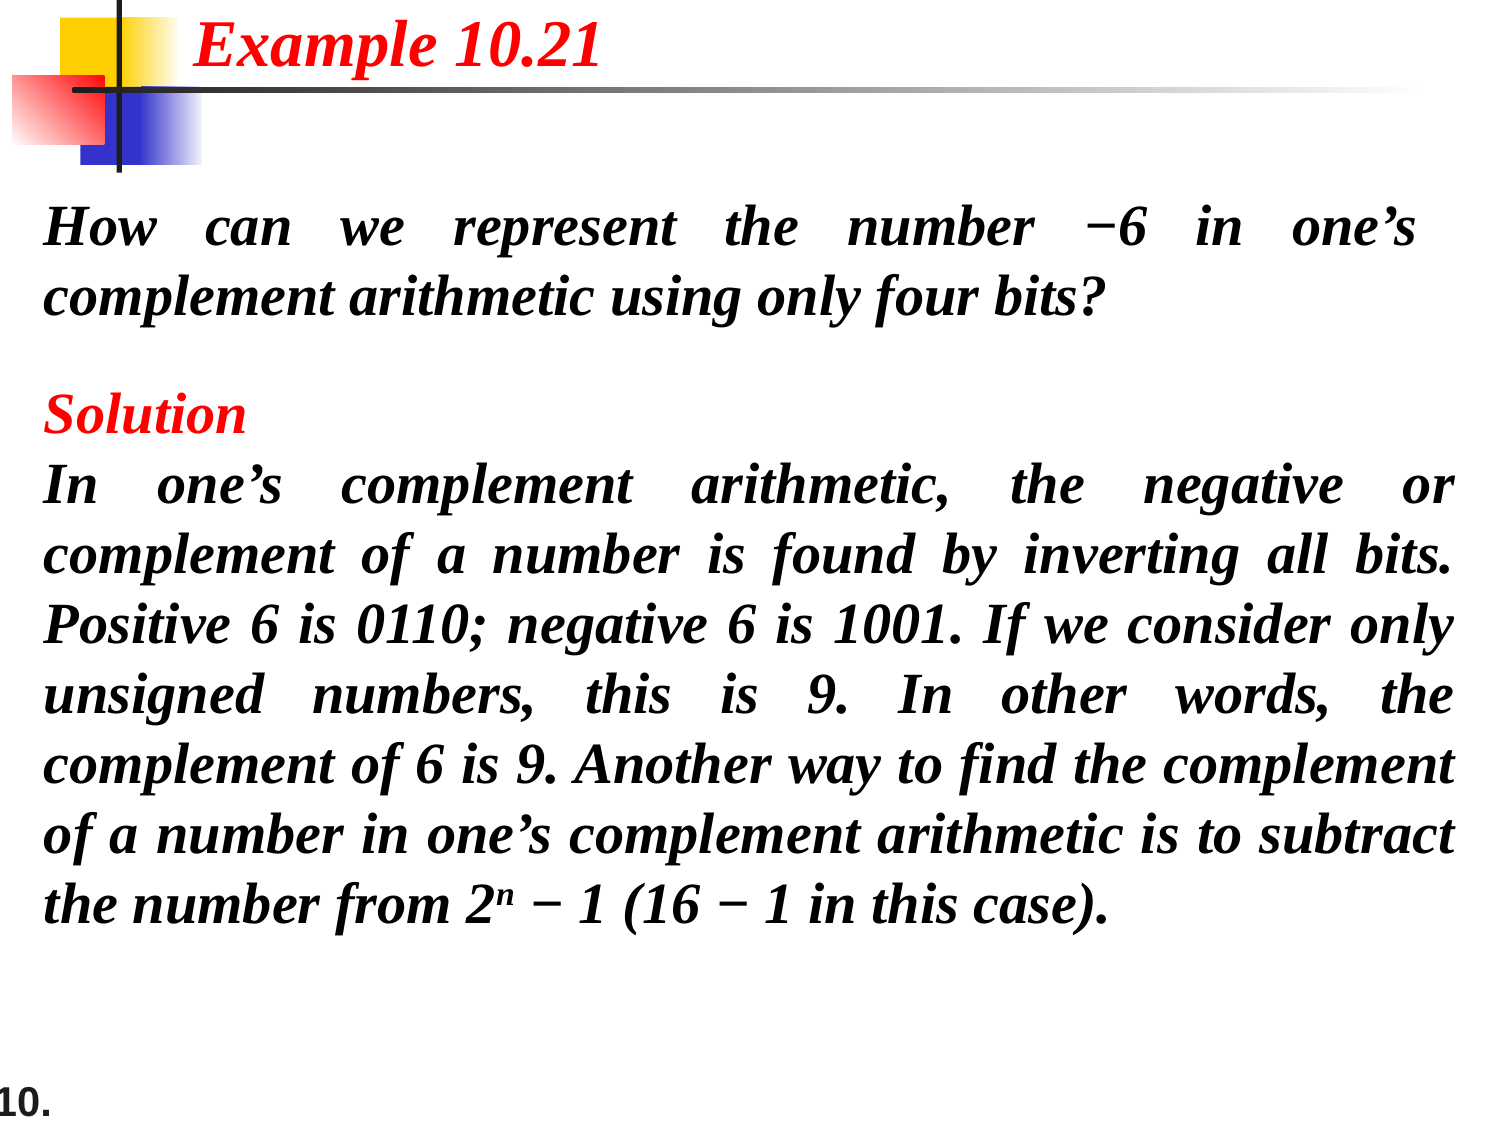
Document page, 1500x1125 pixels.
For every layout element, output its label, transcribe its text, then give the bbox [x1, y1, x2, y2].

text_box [80, 93, 116, 165]
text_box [12, 74, 105, 145]
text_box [122, 93, 141, 165]
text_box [116, 93, 122, 173]
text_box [72, 87, 1423, 93]
text_box 10. [0, 1062, 300, 1125]
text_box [60, 17, 116, 86]
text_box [122, 17, 177, 86]
text_box Solution In one’s complement arithmetic, the negative or complement of a number is found by inverting all bits. Positive 6 is 0110; negative 6 is 1001. If we consider only unsigned numbers, this is 9. In other words, the complement of 6 is 9. Another way to find the complement of a number in one’s complement arithmetic is to subtract the number from 2n − 1 (16 − 1 in this case). [37, 375, 1463, 955]
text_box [141, 93, 202, 165]
text_box Example 10.21 [186, 0, 613, 80]
text_box How can we represent the number −6 in one’s complement arithmetic using only four bits? [37, 187, 1425, 336]
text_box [116, 0, 122, 87]
